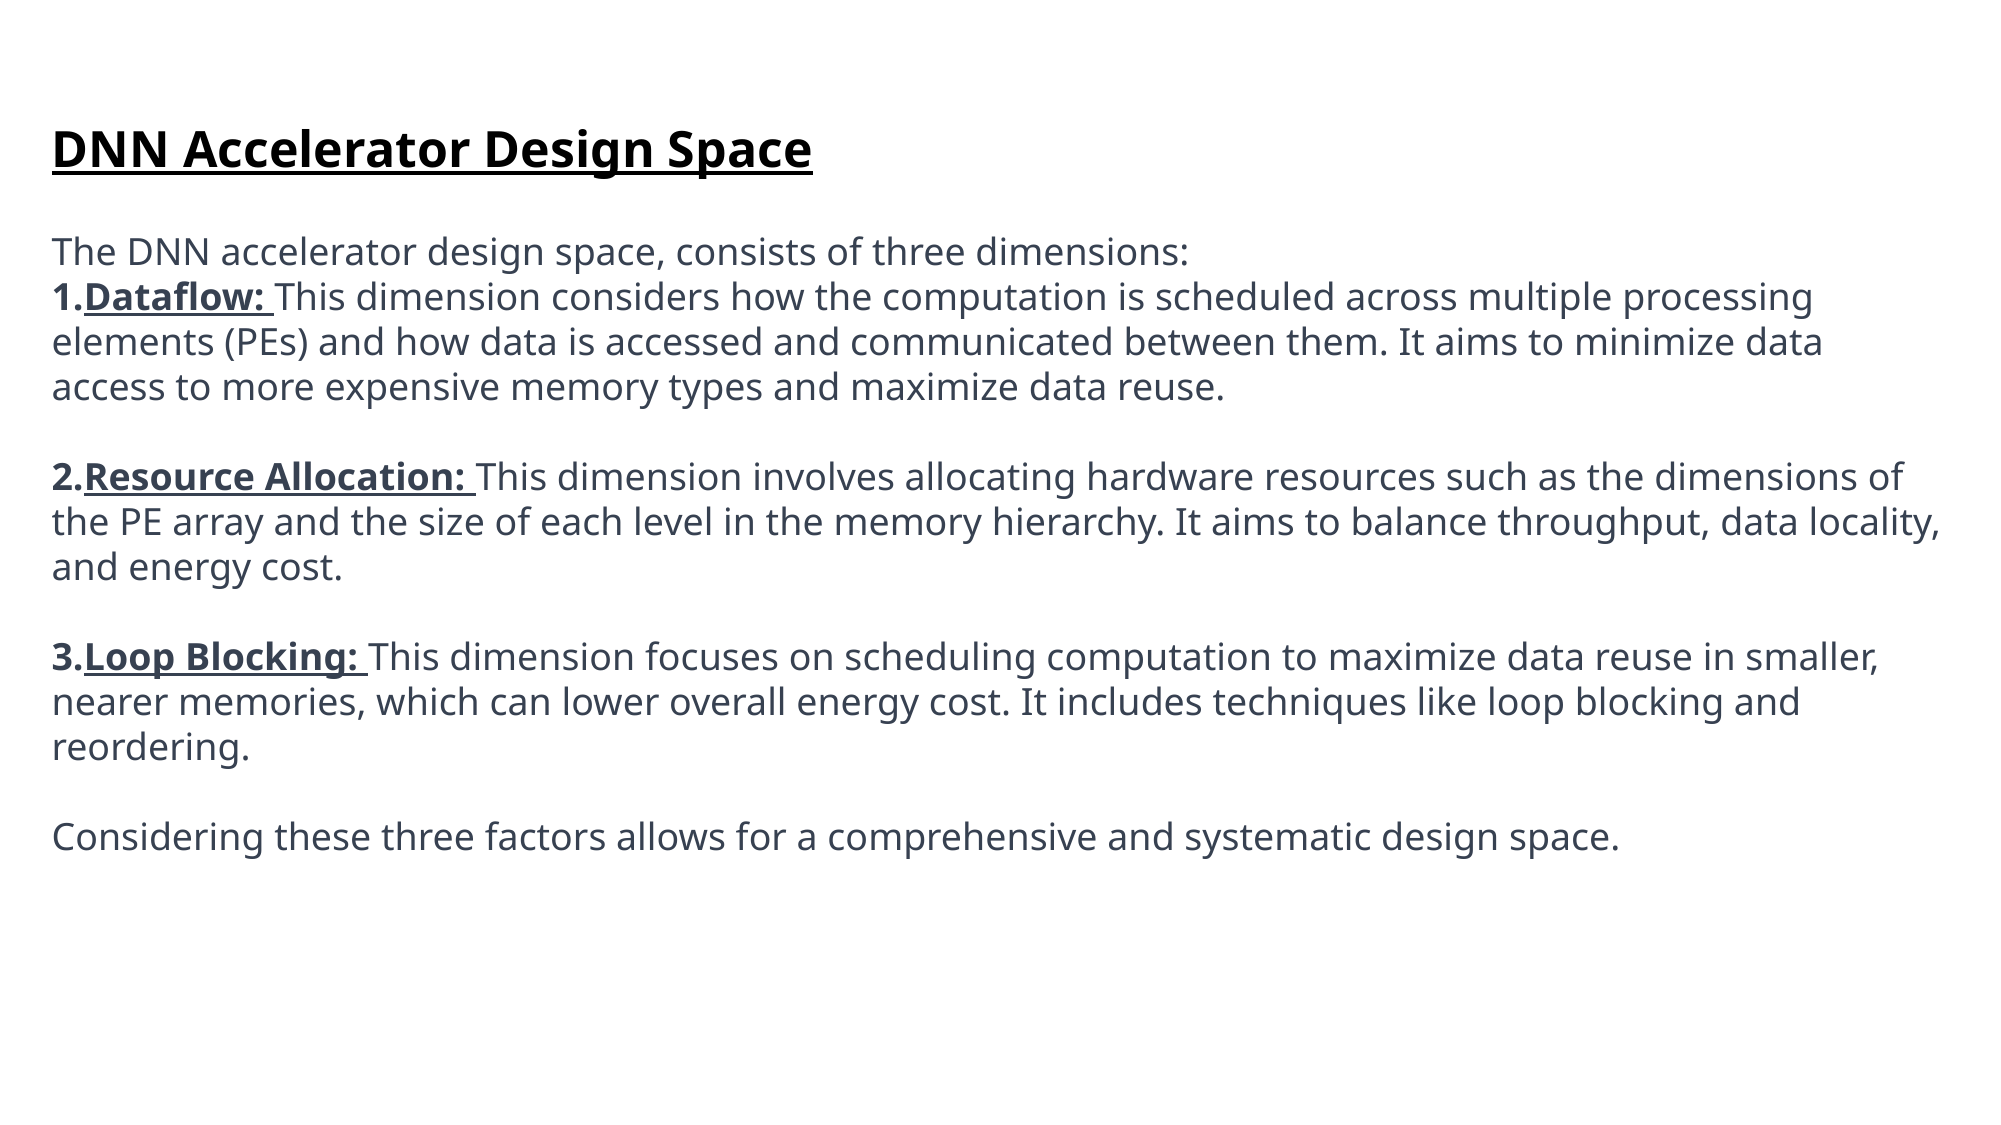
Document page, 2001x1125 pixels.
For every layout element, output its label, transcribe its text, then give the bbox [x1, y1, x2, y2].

title DNN Accelerator Design Space [36, 42, 1762, 220]
text_box The DNN accelerator design space, consists of three dimensions: Dataflow: This dimension considers how the computation is scheduled across multiple processing elements (PEs) and how data is accessed and communicated between them. It aims to minimize data access to more expensive memory types and maximize data reuse. Resource Allocation: This dimension involves allocating hardware resources such as the dimensions of the PE array and the size of each level in the memory hierarchy. It aims to balance throughput, data locality, and energy cost. Loop Blocking: This dimension focuses on scheduling computation to maximize data reuse in smaller, nearer memories, which can lower overall energy cost. It includes techniques like loop blocking and reordering. Considering these three factors allows for a comprehensive and systematic design space. [36, 220, 1963, 911]
